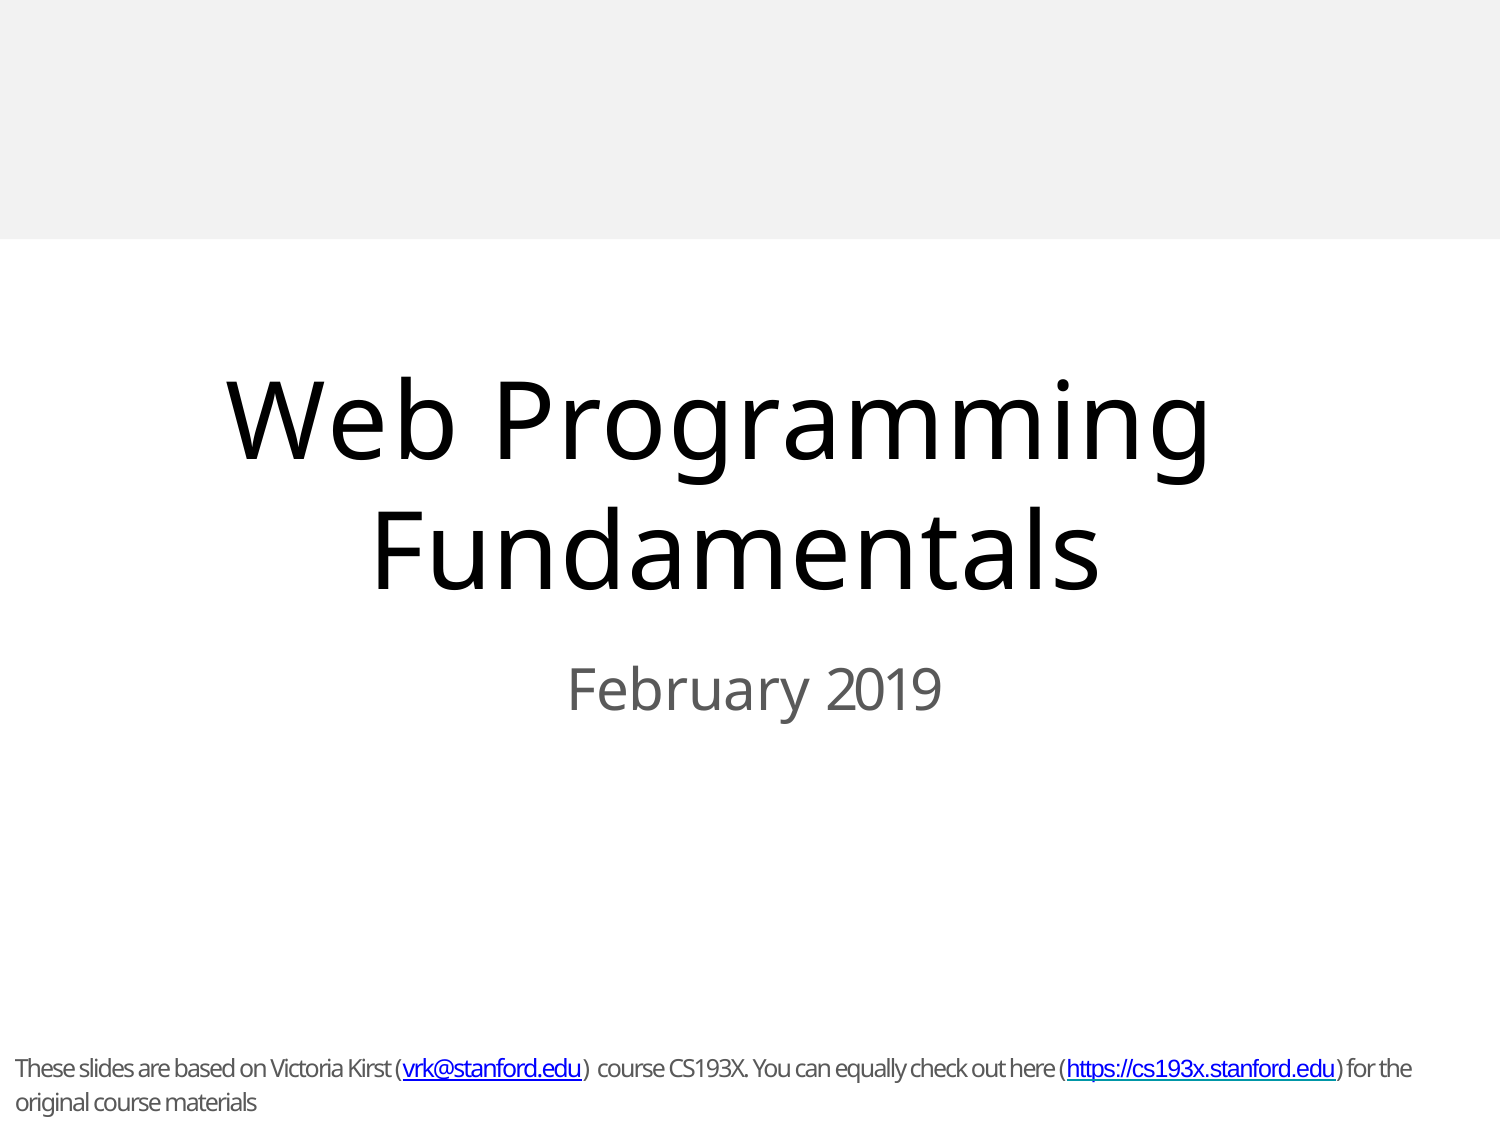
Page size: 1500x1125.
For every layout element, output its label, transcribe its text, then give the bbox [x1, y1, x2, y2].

title Web Programming Fundamentals [218, 215, 1253, 612]
text_box These slides are based on Victoria Kirst (vrk@stanford.edu) course CS193X. You can equally check out here (https://cs193x.stanford.edu) for the original course materials [0, 1044, 1500, 1124]
text_box February 2019 [460, 650, 1011, 796]
